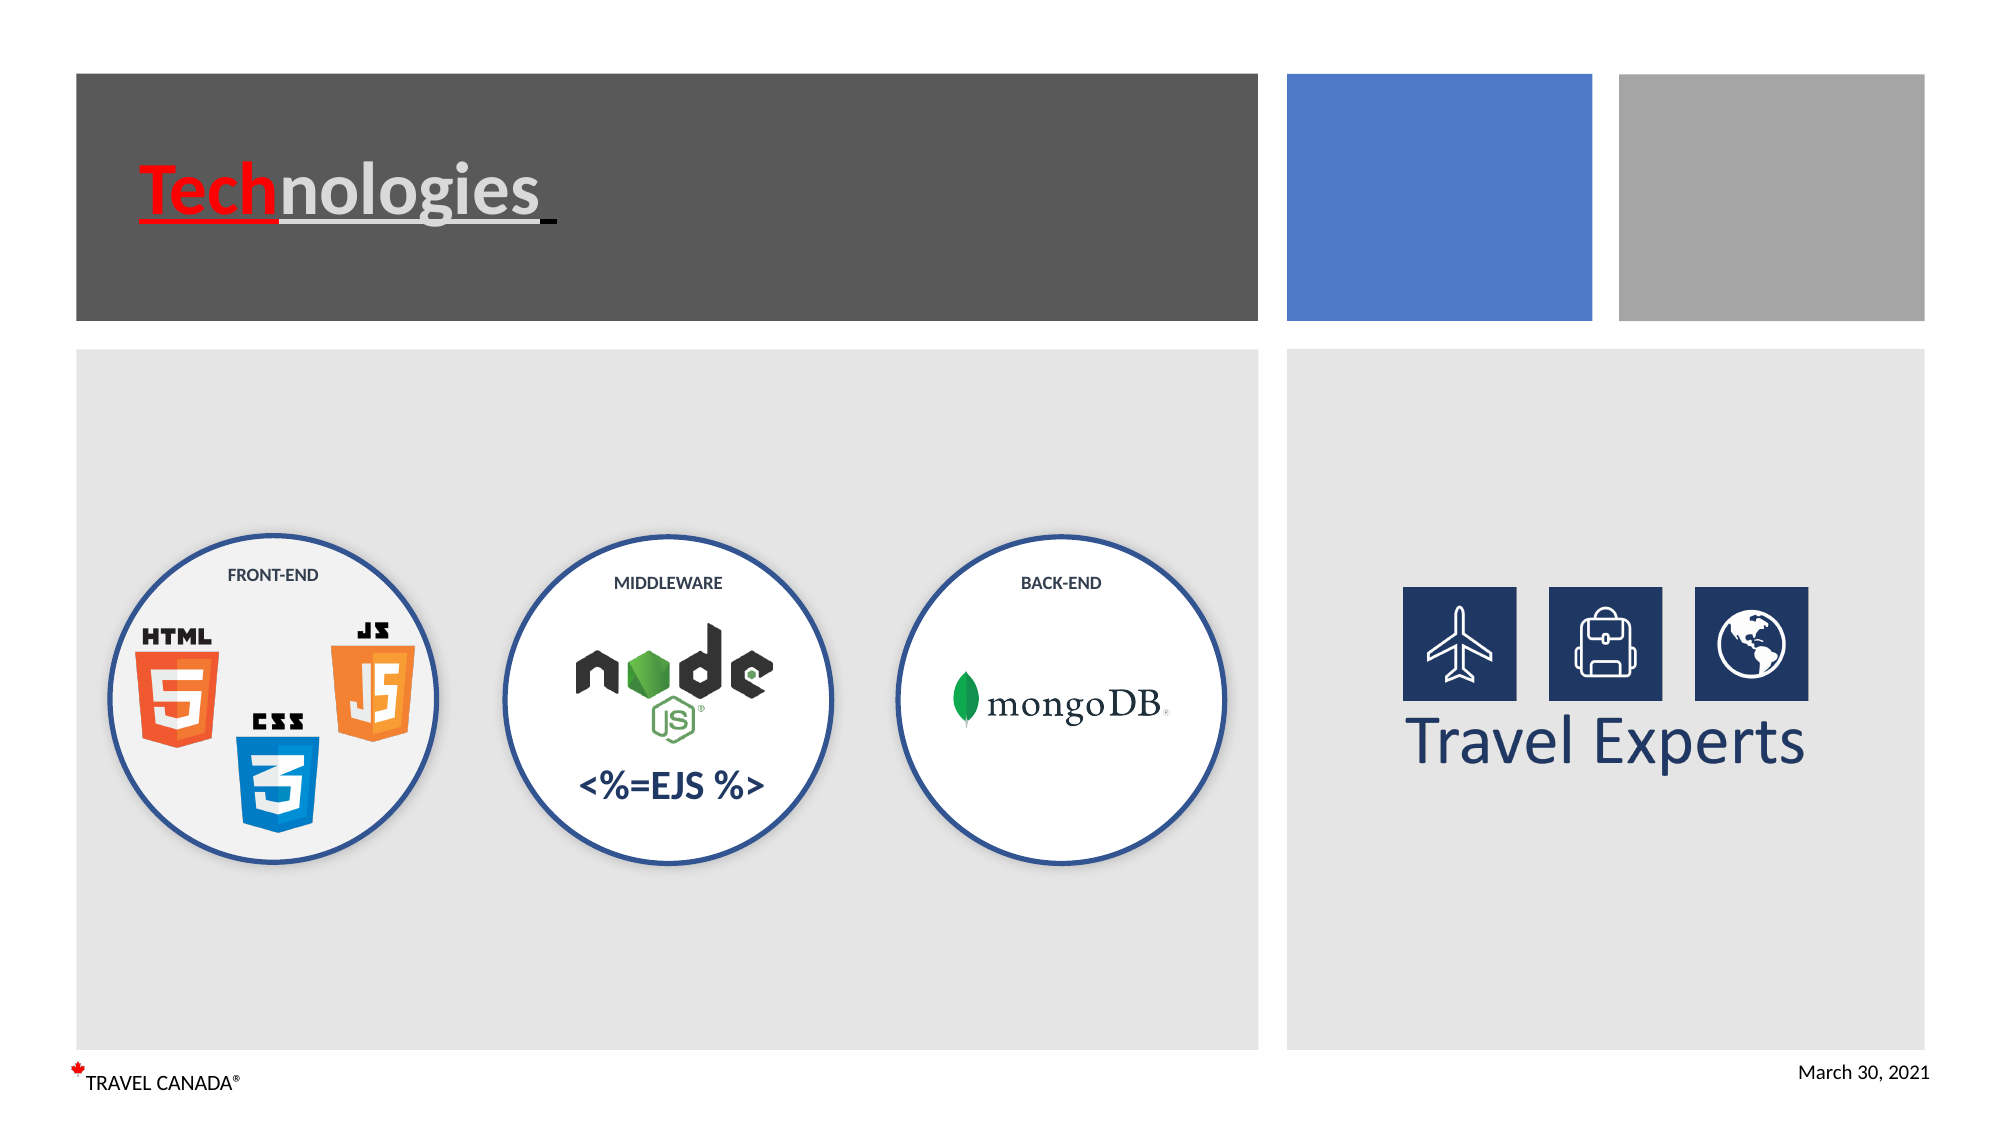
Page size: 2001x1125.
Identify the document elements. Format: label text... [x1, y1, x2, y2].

text_box [75, 348, 1259, 1051]
text_box [1286, 73, 1593, 322]
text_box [71, 1061, 276, 1104]
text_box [109, 535, 1225, 864]
text_box [75, 72, 1259, 322]
picture [1362, 587, 1849, 825]
text_box Technologies [83, 142, 613, 256]
text_box [1286, 348, 1926, 1051]
text_box [1618, 73, 1926, 322]
text_box March 30, 2021 [1783, 1051, 1946, 1092]
